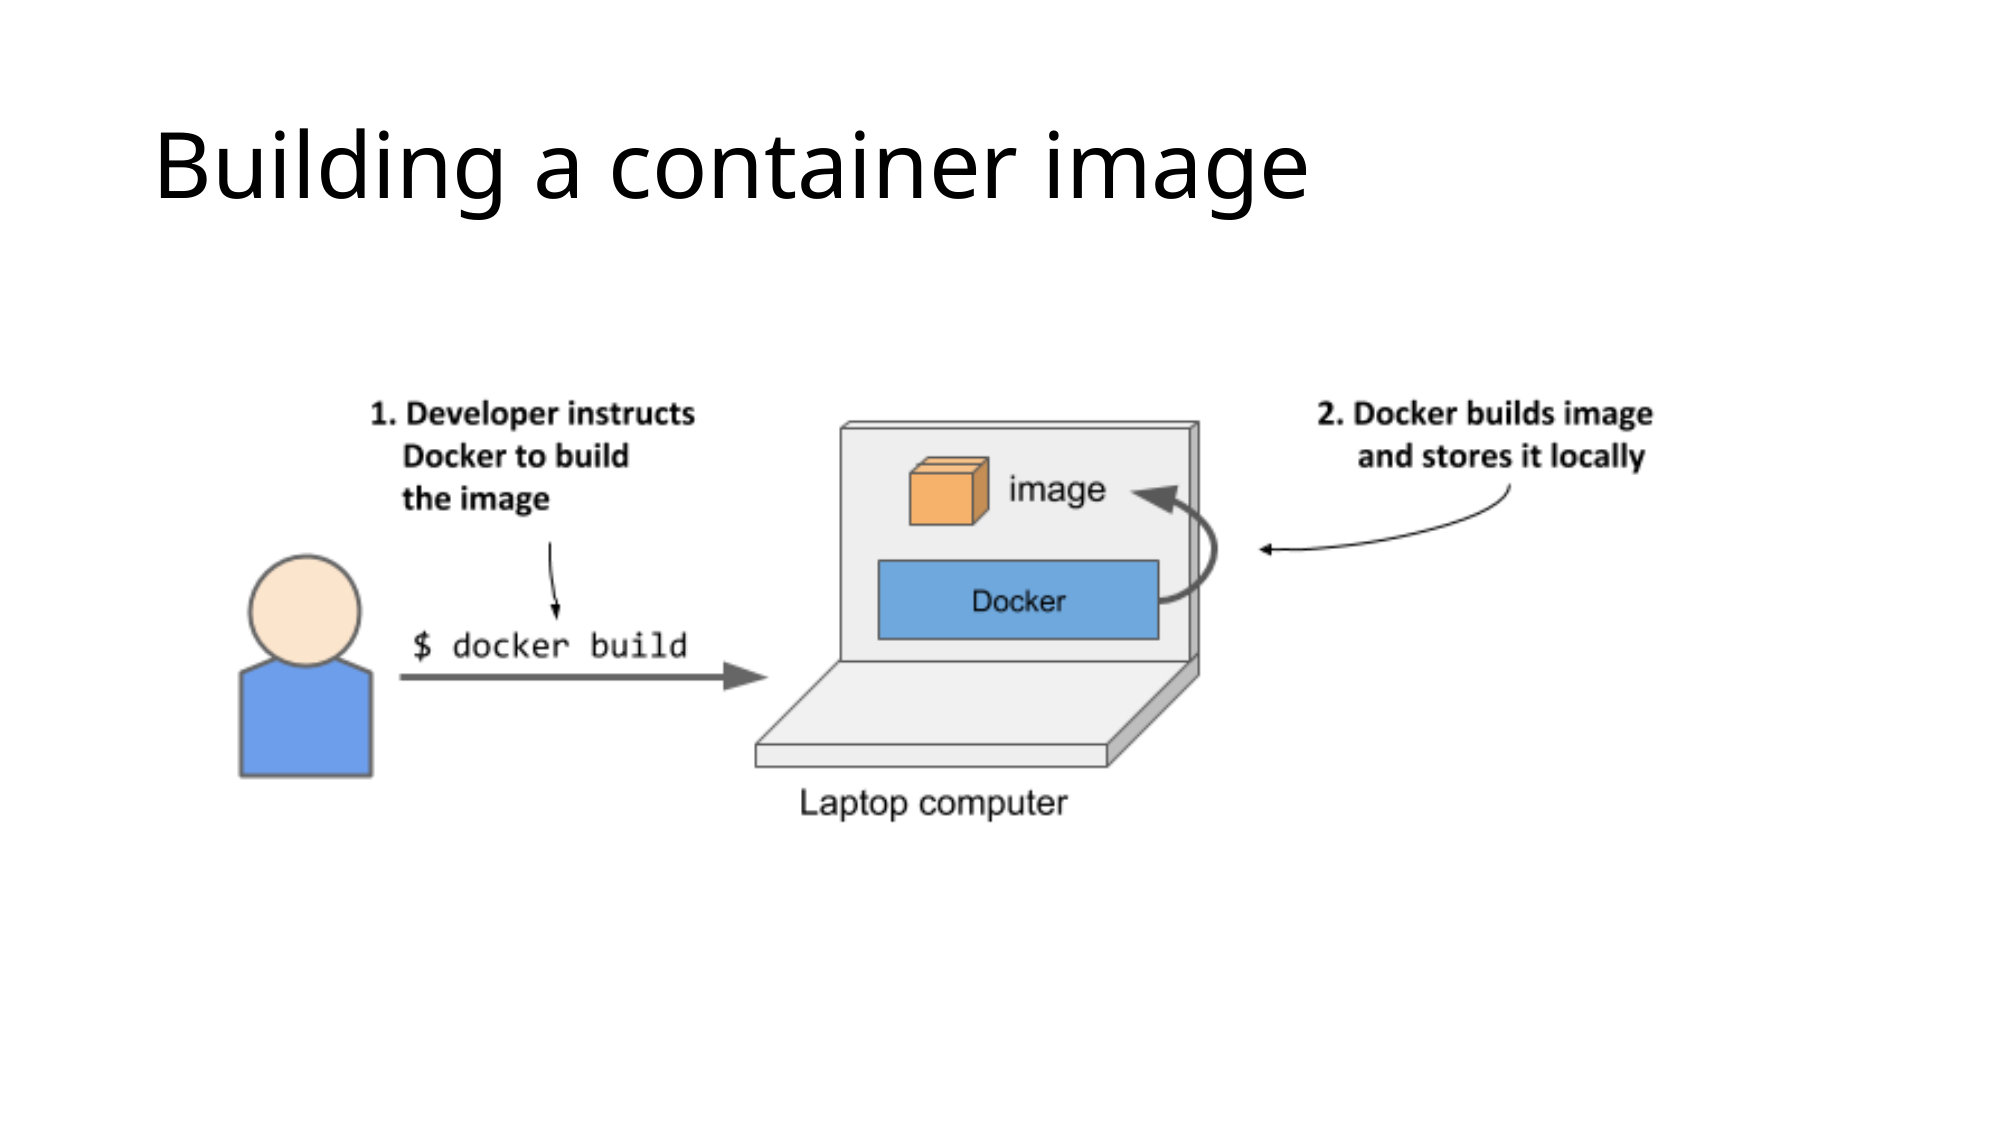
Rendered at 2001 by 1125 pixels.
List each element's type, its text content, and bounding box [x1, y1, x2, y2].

title Building a container image [137, 59, 1863, 278]
picture [225, 383, 1686, 856]
